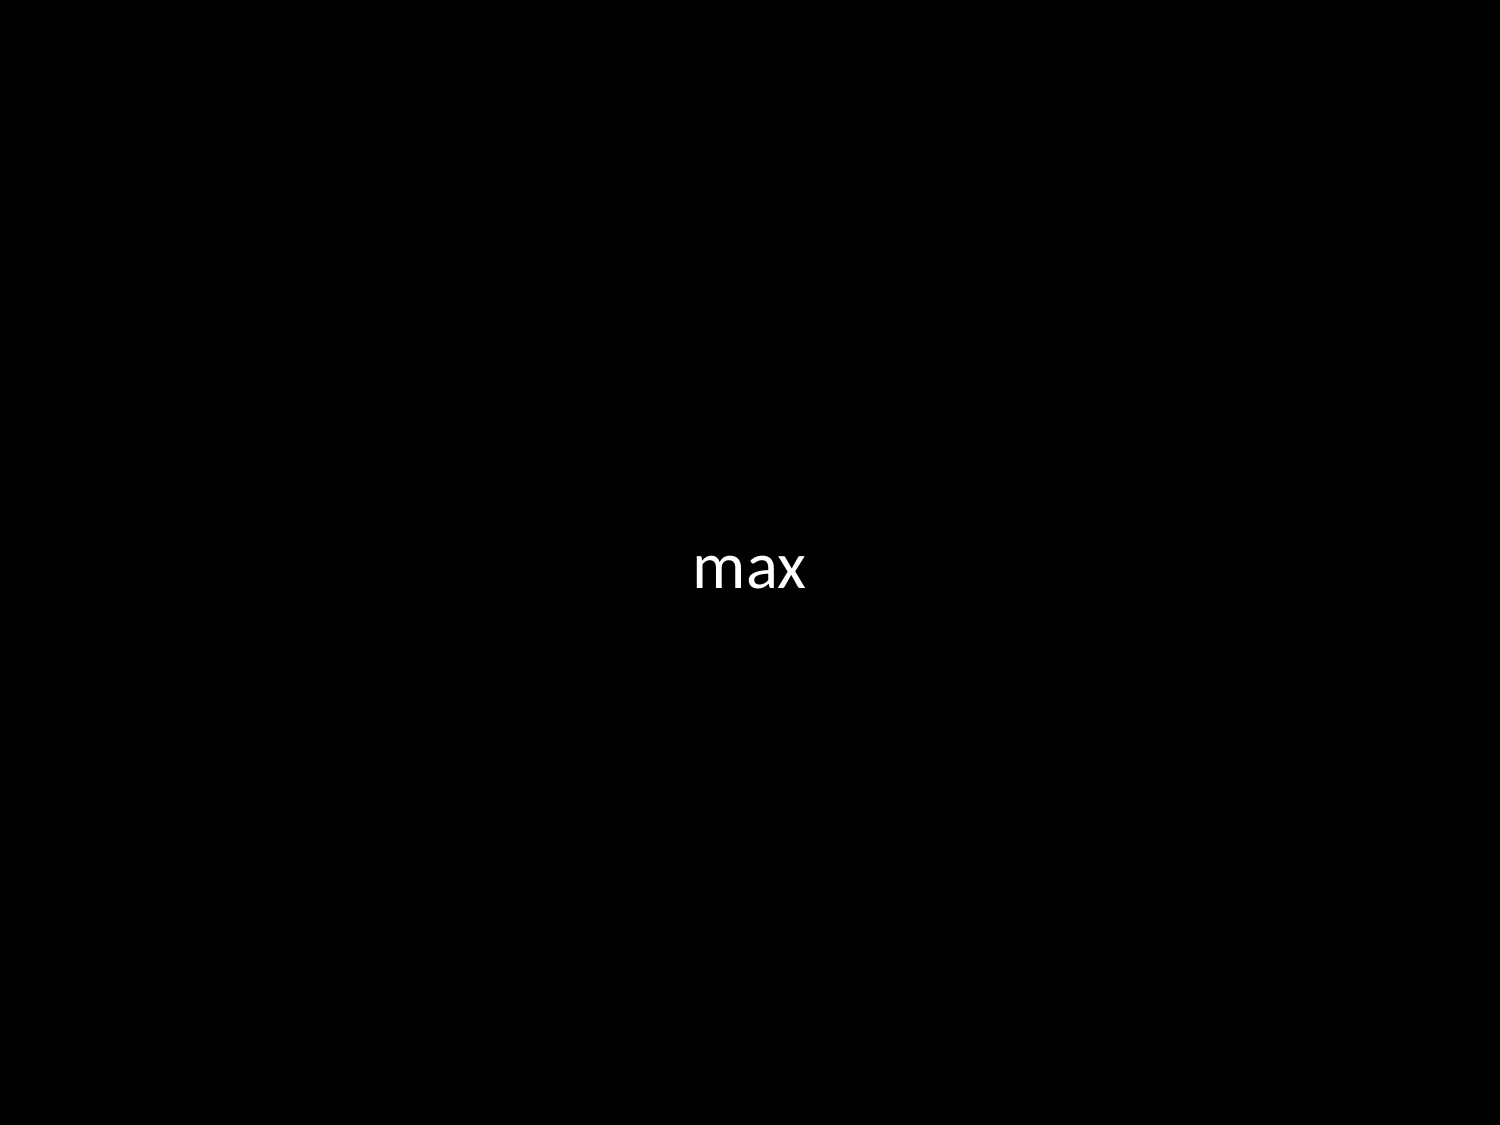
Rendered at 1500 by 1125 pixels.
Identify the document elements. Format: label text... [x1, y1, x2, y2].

text_box max [678, 514, 822, 610]
